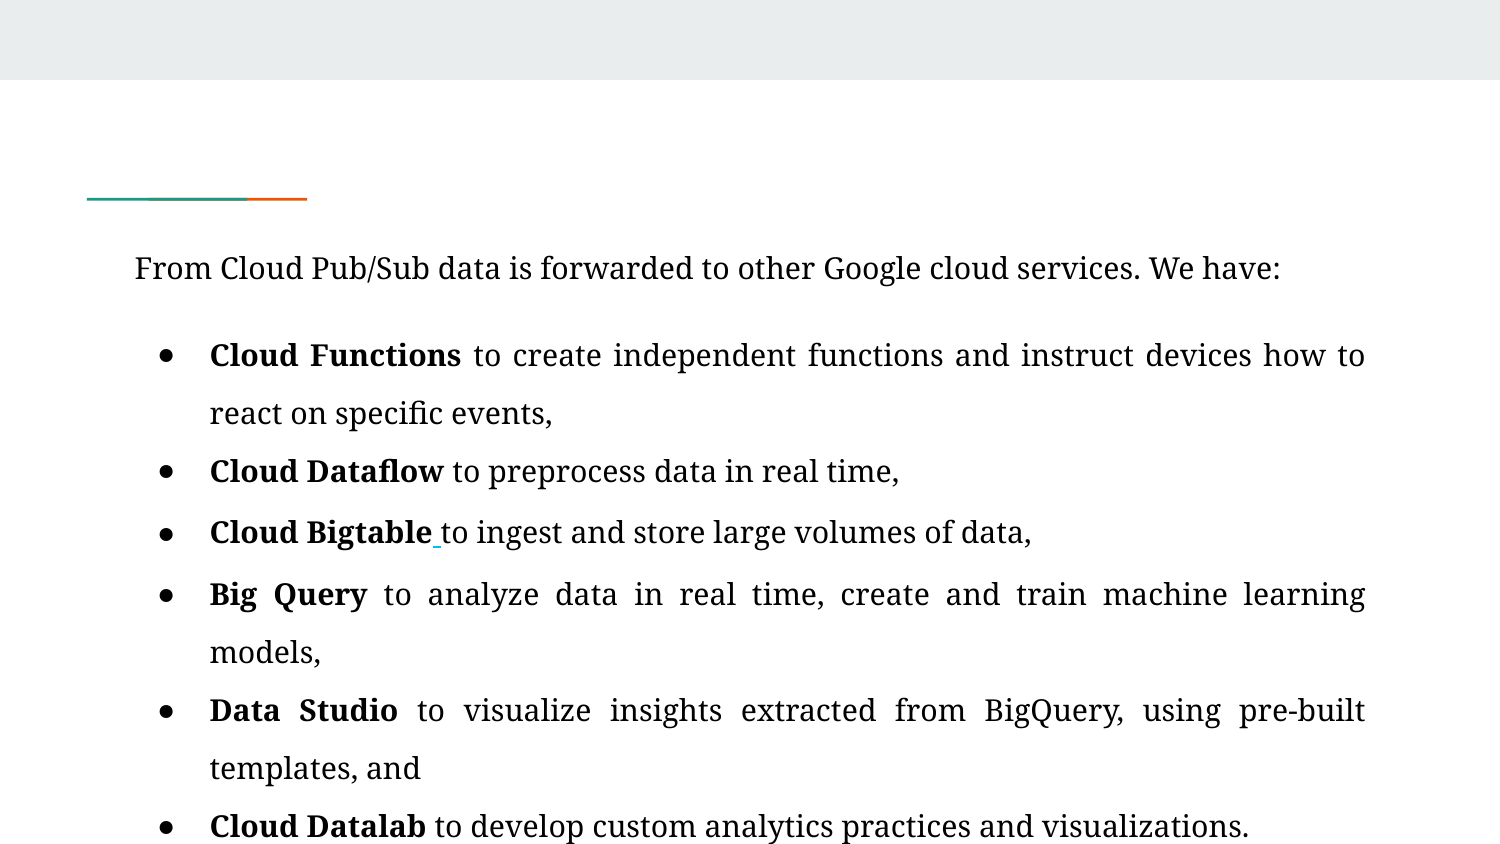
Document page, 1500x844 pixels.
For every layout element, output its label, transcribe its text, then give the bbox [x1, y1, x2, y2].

list From Cloud Pub/Sub data is forwarded to other Google cloud services. We have: Cloud Functions to create independent functions and instruct devices how to react on specific events, Cloud Dataflow to preprocess data in real time, Cloud Bigtable to ingest and store large volumes of data, Big Query to analyze data in real time, create and train machine learning models, Data Studio to visualize insights extracted from BigQuery, using pre-built templates, and Cloud Datalab to develop custom analytics practices and visualizations. [119, 228, 1381, 767]
